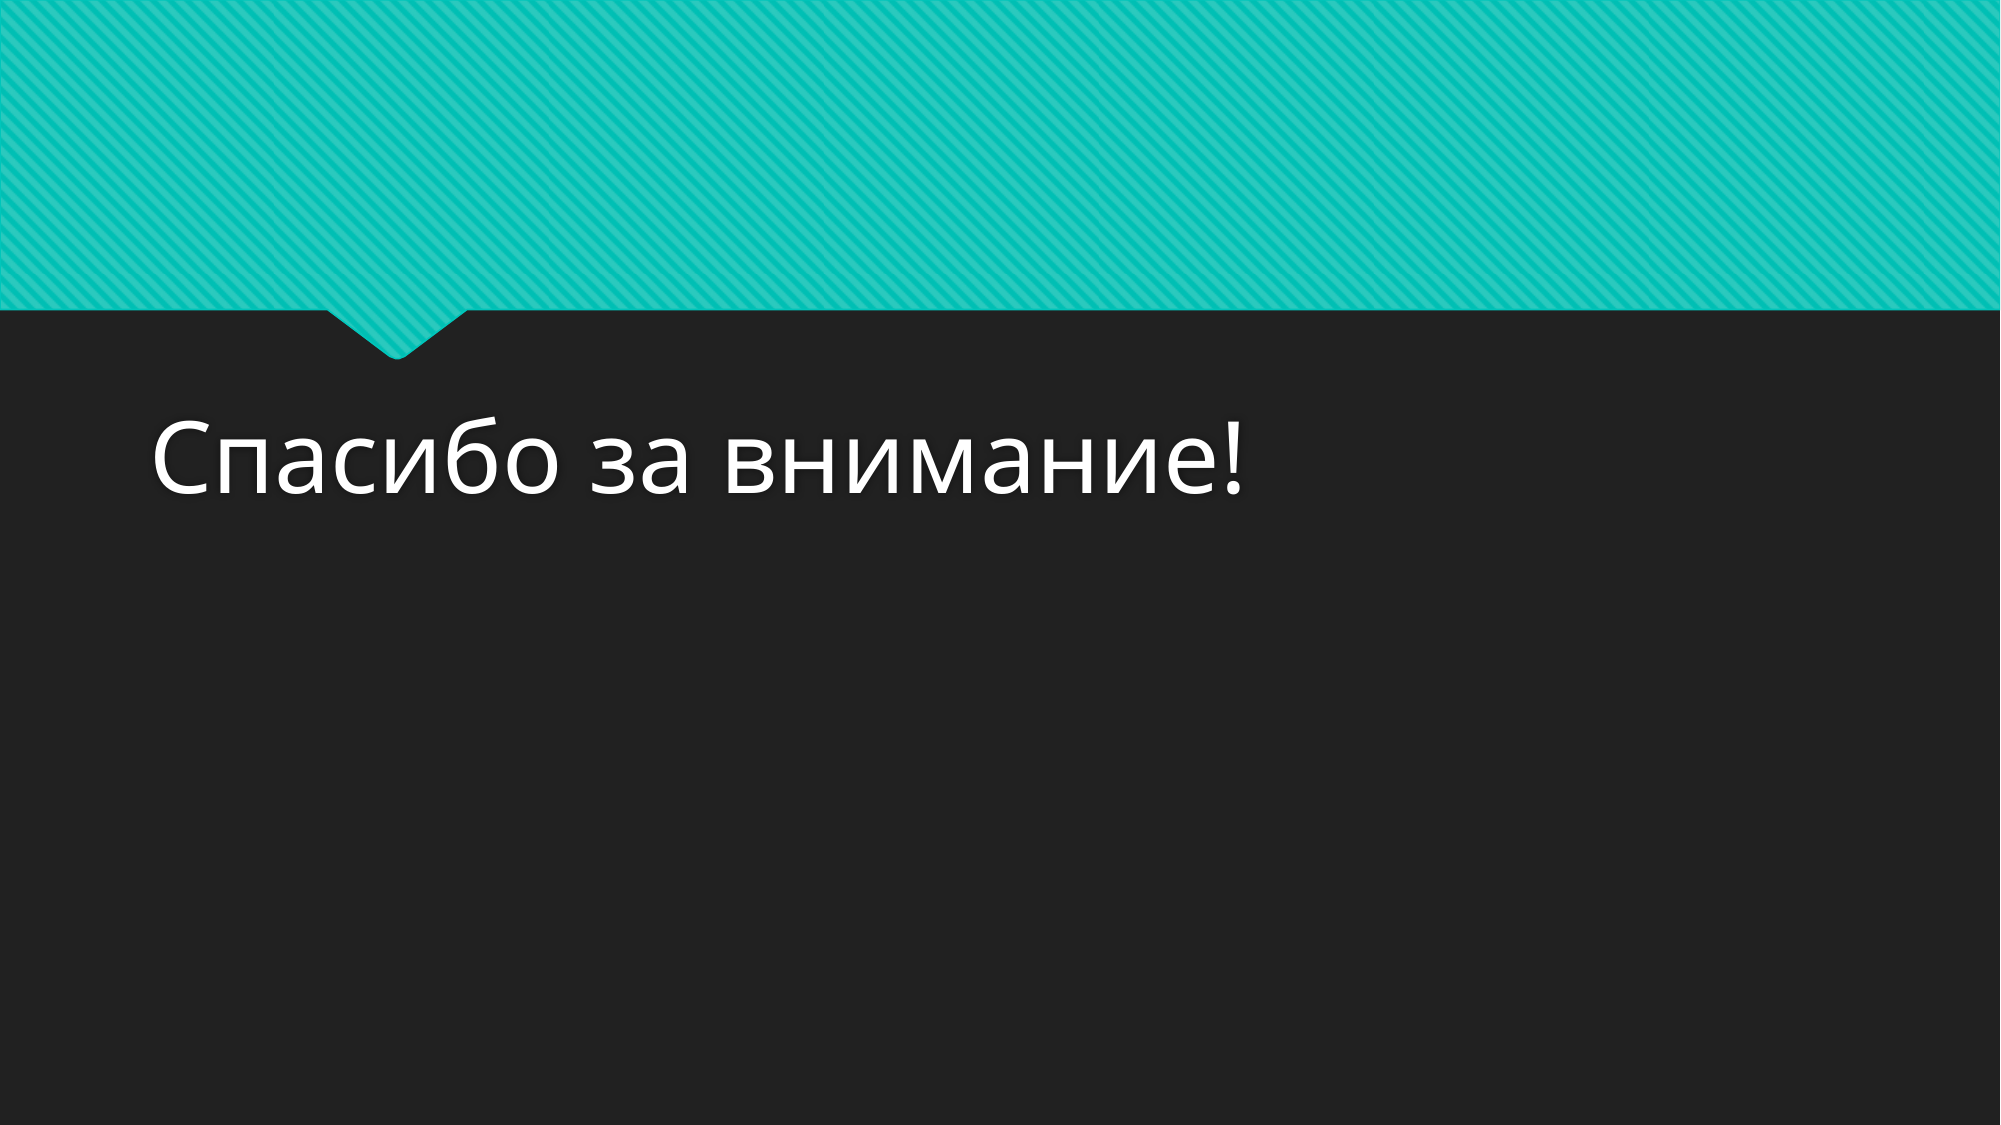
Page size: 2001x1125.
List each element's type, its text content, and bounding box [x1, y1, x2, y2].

list Спасибо за внимание! [134, 155, 1866, 753]
